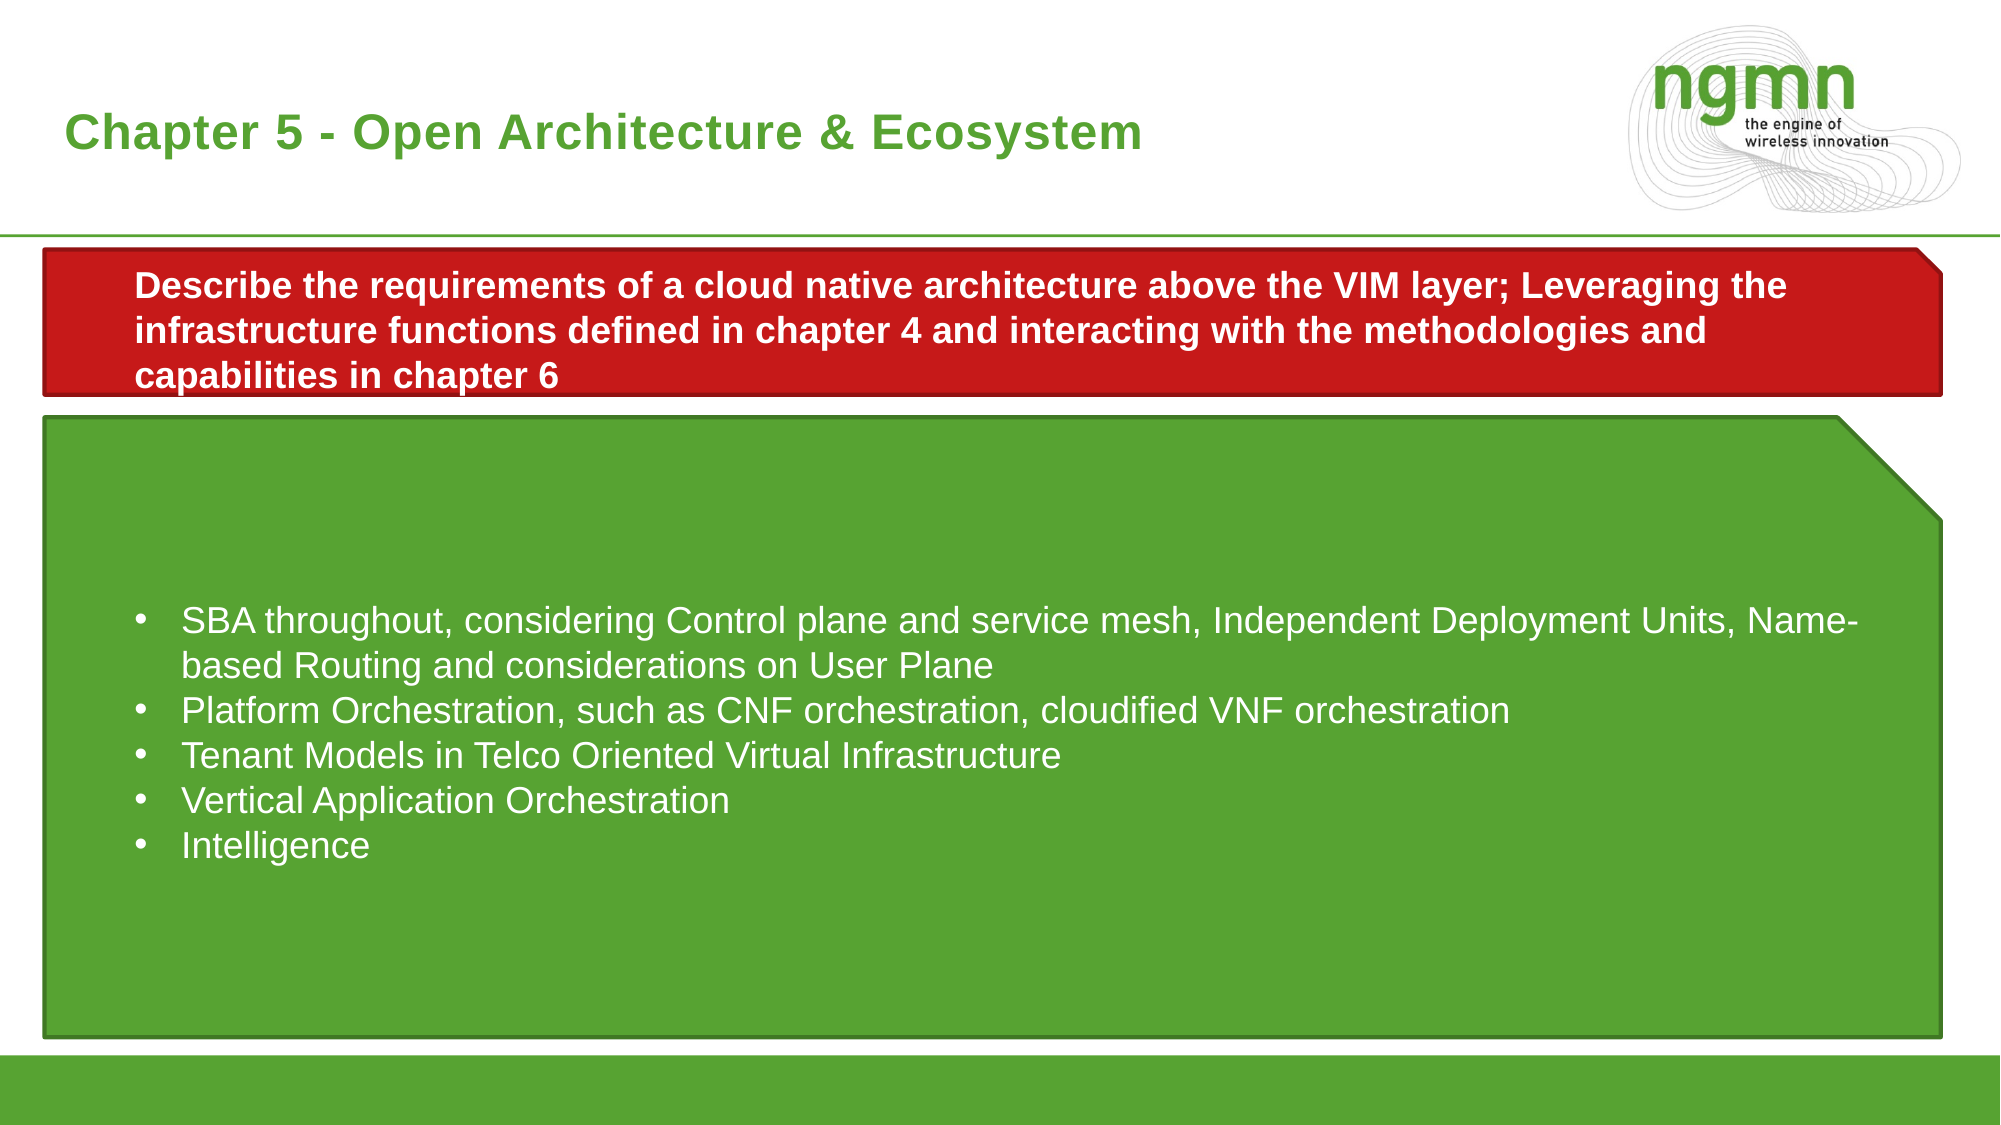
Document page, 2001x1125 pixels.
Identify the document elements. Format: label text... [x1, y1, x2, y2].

text_box SBA throughout, considering Control plane and service mesh, Independent Deployment Units, Name-based Routing and considerations on User Plane Platform Orchestration, such as CNF orchestration, cloudified VNF orchestration Tenant Models in Telco Oriented Virtual Infrastructure Vertical Application Orchestration Intelligence [42, 415, 1943, 1040]
text_box Describe the requirements of a cloud native architecture above the VIM layer; Leveraging the infrastructure functions defined in chapter 4 and interacting with the methodologies and capabilities in chapter 6 [42, 247, 1943, 397]
title Chapter 5 - Open Architecture & Ecosystem [49, 87, 1702, 172]
picture [1627, 24, 1961, 213]
